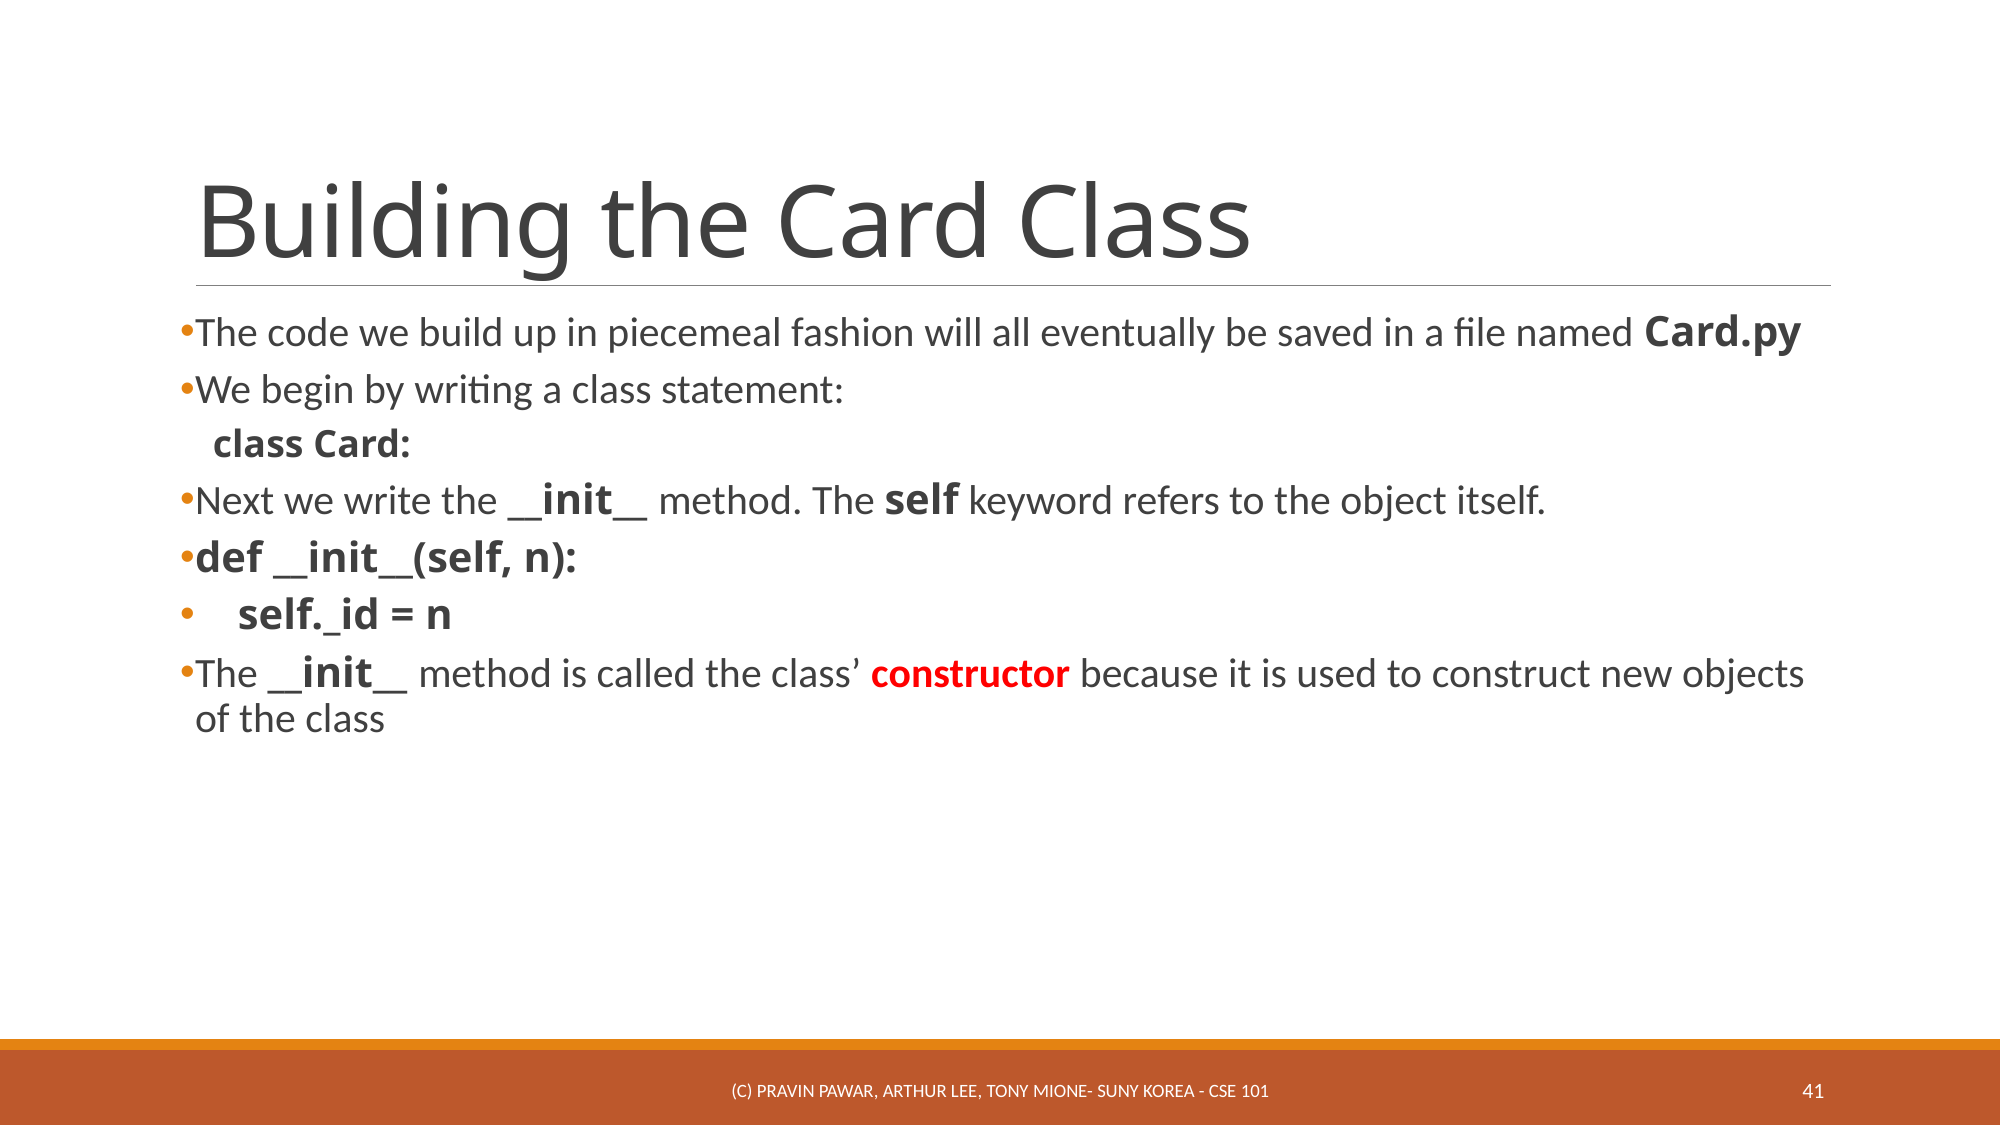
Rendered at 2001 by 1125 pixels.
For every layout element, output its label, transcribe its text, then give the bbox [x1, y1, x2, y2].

slide_number 41 [1624, 1059, 1840, 1120]
title Building the Card Class [180, 47, 1830, 285]
footer (c) Pravin Pawar, Arthur Lee, Tony Mione- SUNY Korea - CSE 101 [604, 1059, 1396, 1120]
list The code we build up in piecemeal fashion will all eventually be saved in a file named Card.py We begin by writing a class statement: class Card: Next we write the __init__ method. The self keyword refers to the object itself. def __init__(self, n): self._id = n The __init__ method is called the class’ constructor because it is used to construct new objects of the class [180, 302, 1830, 963]
